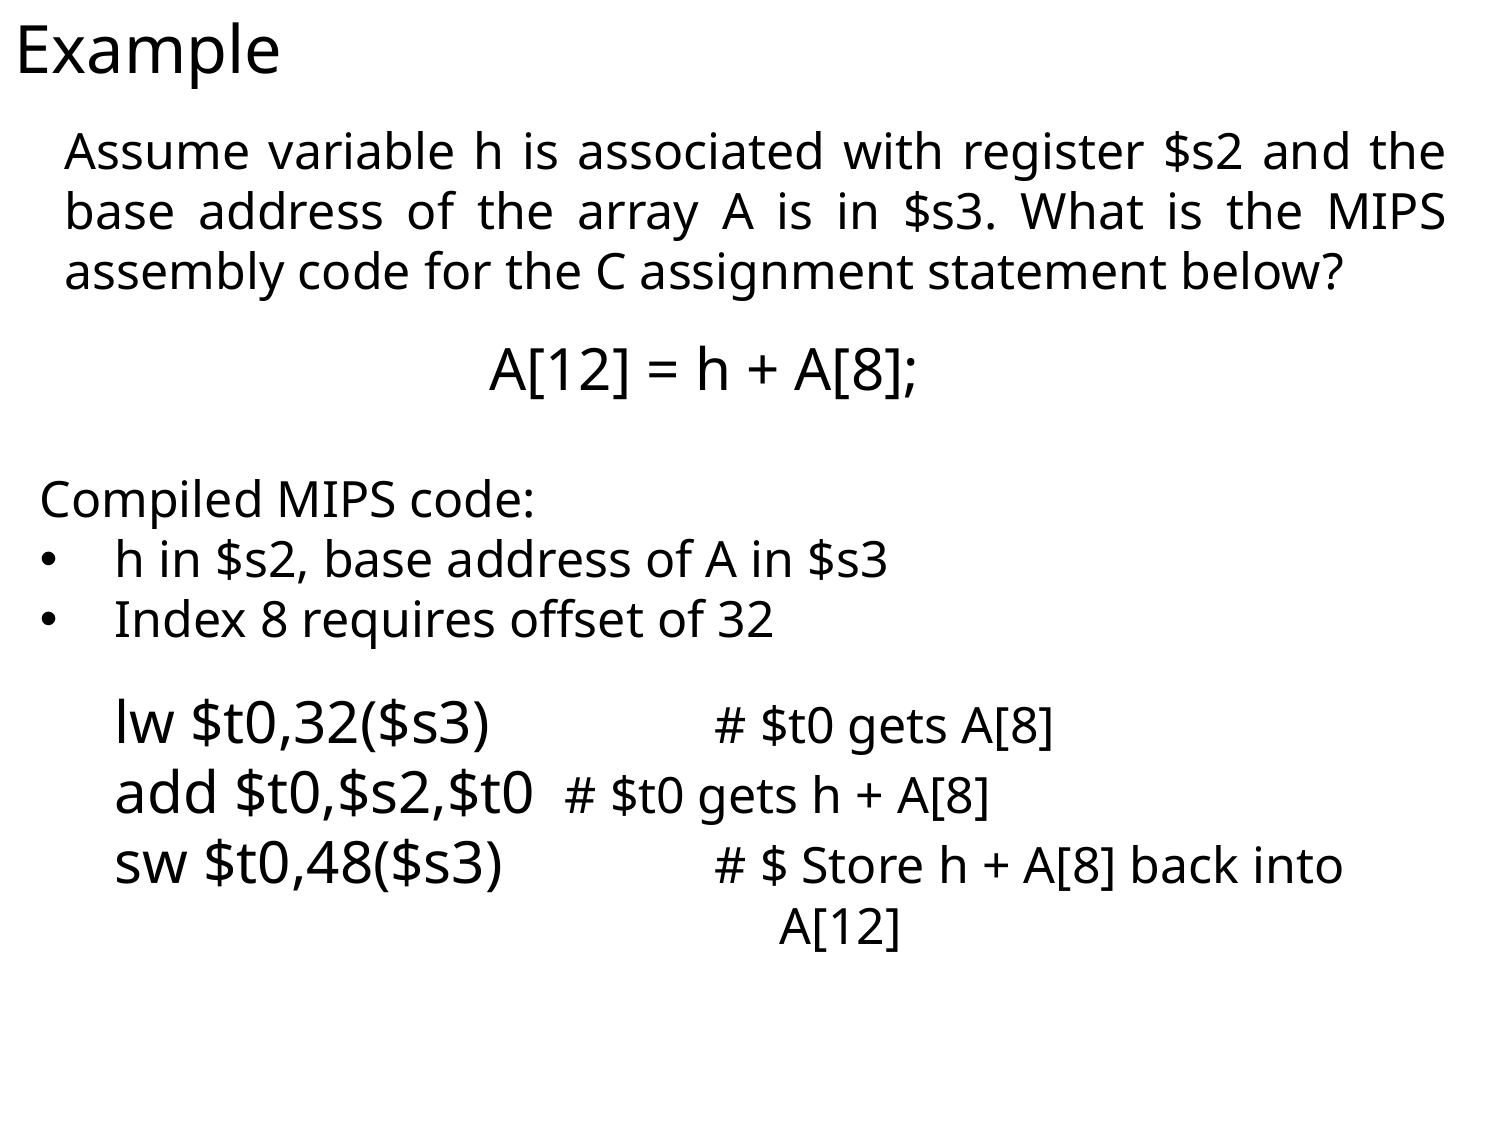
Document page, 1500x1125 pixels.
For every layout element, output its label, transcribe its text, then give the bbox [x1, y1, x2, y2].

text_box Assume variable h is associated with register $s2 and the base address of the array A is in $s3. What is the MIPS assembly code for the C assignment statement below? [49, 112, 1463, 308]
text_box A[12] = h + A[8]; [474, 324, 935, 410]
text_box lw $t0,32($s3) # $t0 gets A[8] add $t0,$s2,$t0 # $t0 gets h + A[8] sw $t0,48($s3) # $ Store h + A[8] back into A[12] [99, 677, 1500, 963]
text_box Example [0, 0, 1325, 95]
text_box Compiled MIPS code: h in $s2, base address of A in $s3 Index 8 requires offset of 32 [24, 460, 1350, 736]
